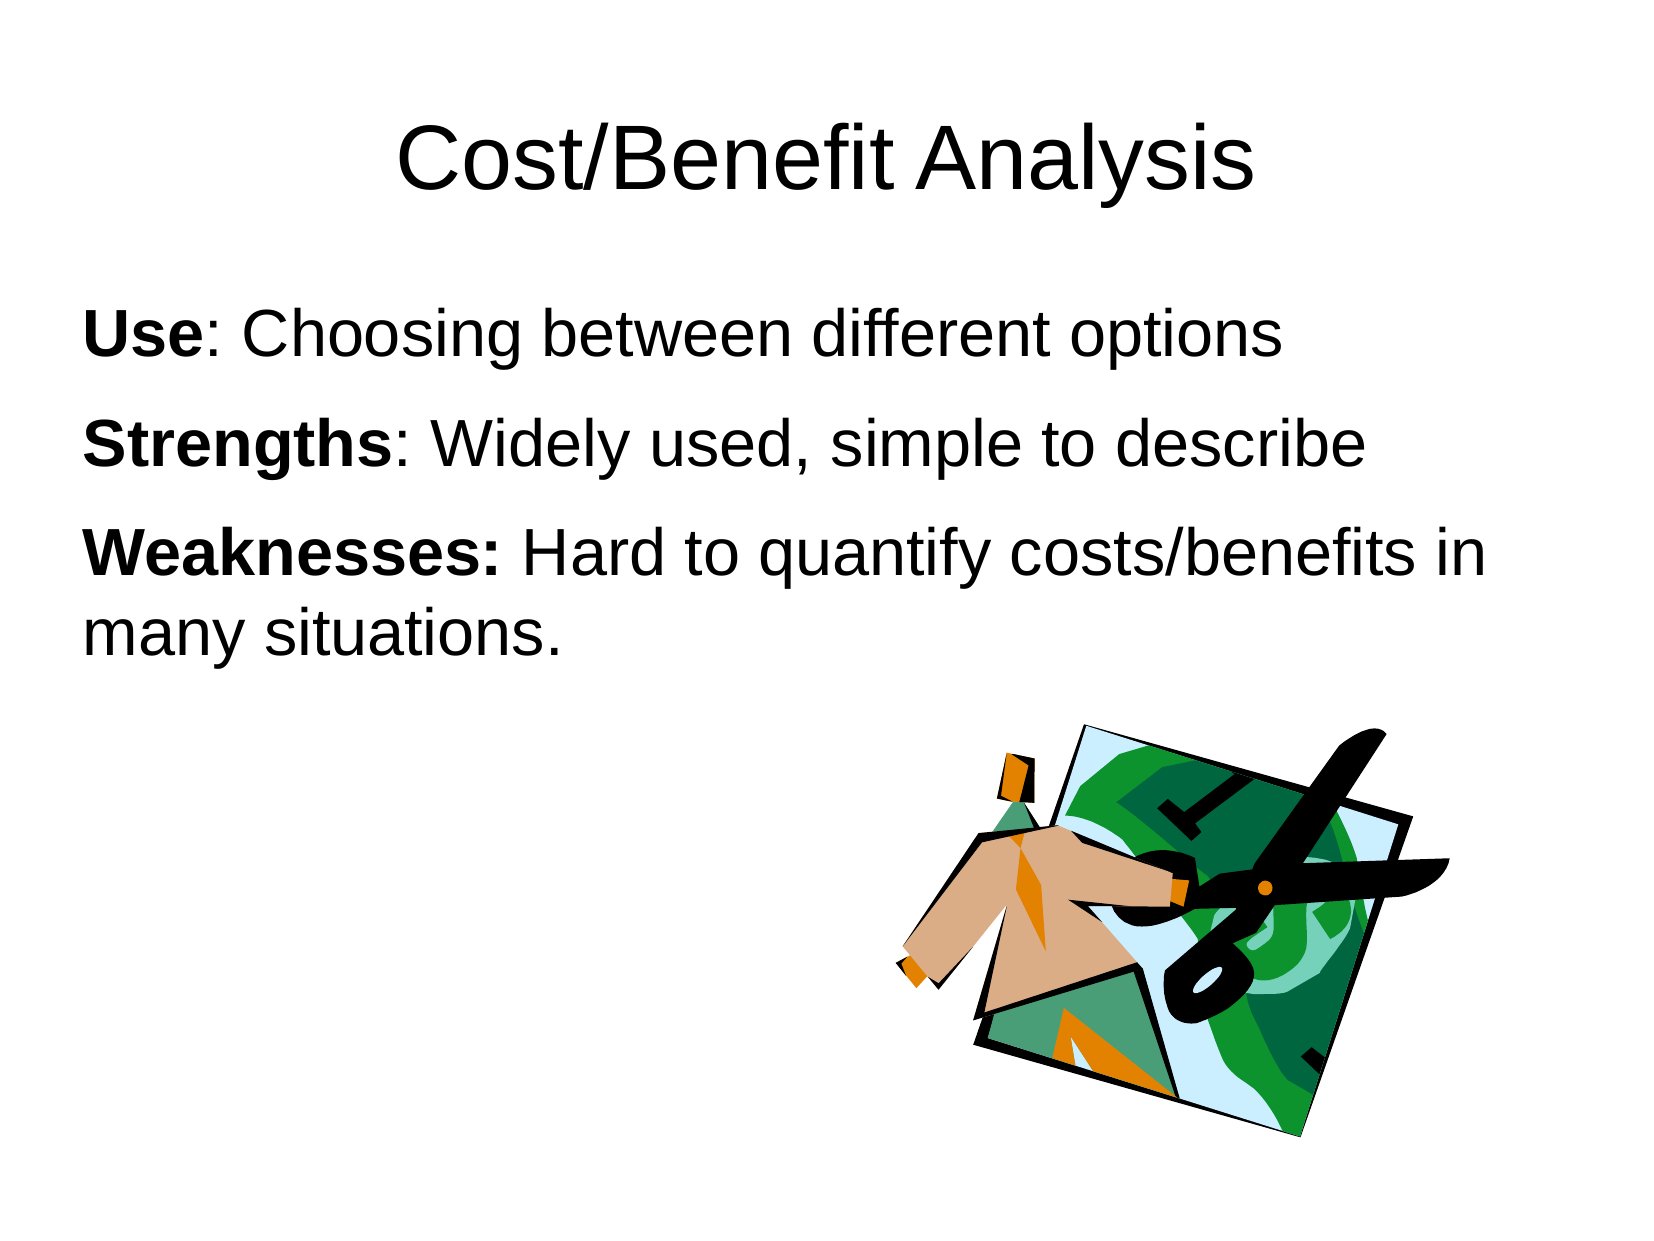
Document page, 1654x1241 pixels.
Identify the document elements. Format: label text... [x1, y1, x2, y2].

title Cost/Benefit Analysis [82, 49, 1571, 257]
picture [895, 716, 1450, 1138]
list Use: Choosing between different options Strengths: Widely used, simple to describe Weaknesses: Hard to quantify costs/benefits in many situations. [82, 290, 1571, 1010]
